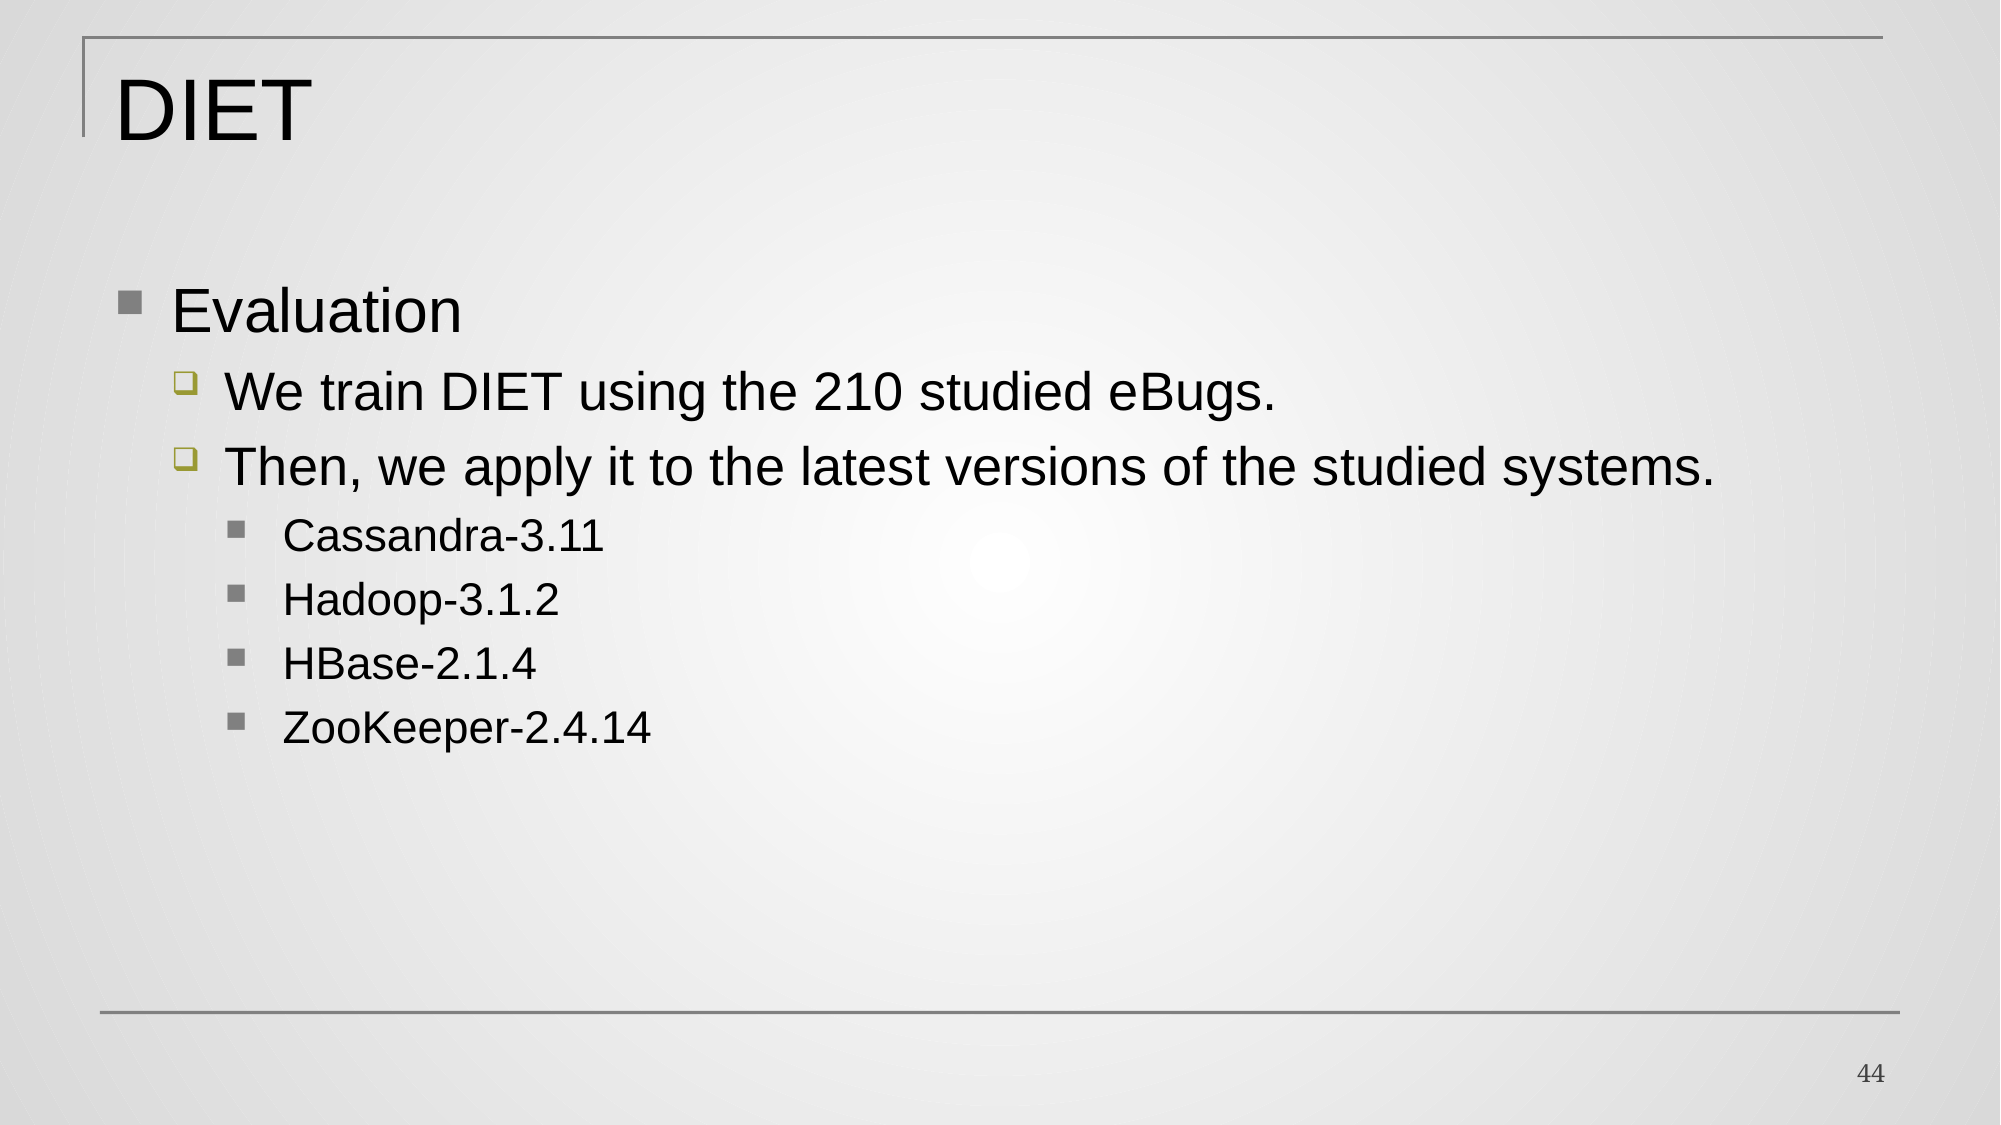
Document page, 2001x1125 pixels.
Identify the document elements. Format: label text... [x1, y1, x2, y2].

title DIET [99, 45, 1900, 233]
slide_number 44 [1433, 1023, 1901, 1100]
list Evaluation We train DIET using the 210 studied eBugs. Then, we apply it to the latest versions of the studied systems. Cassandra-3.11 Hadoop-3.1.2 HBase-2.1.4 ZooKeeper-2.4.14 [99, 262, 1900, 1006]
